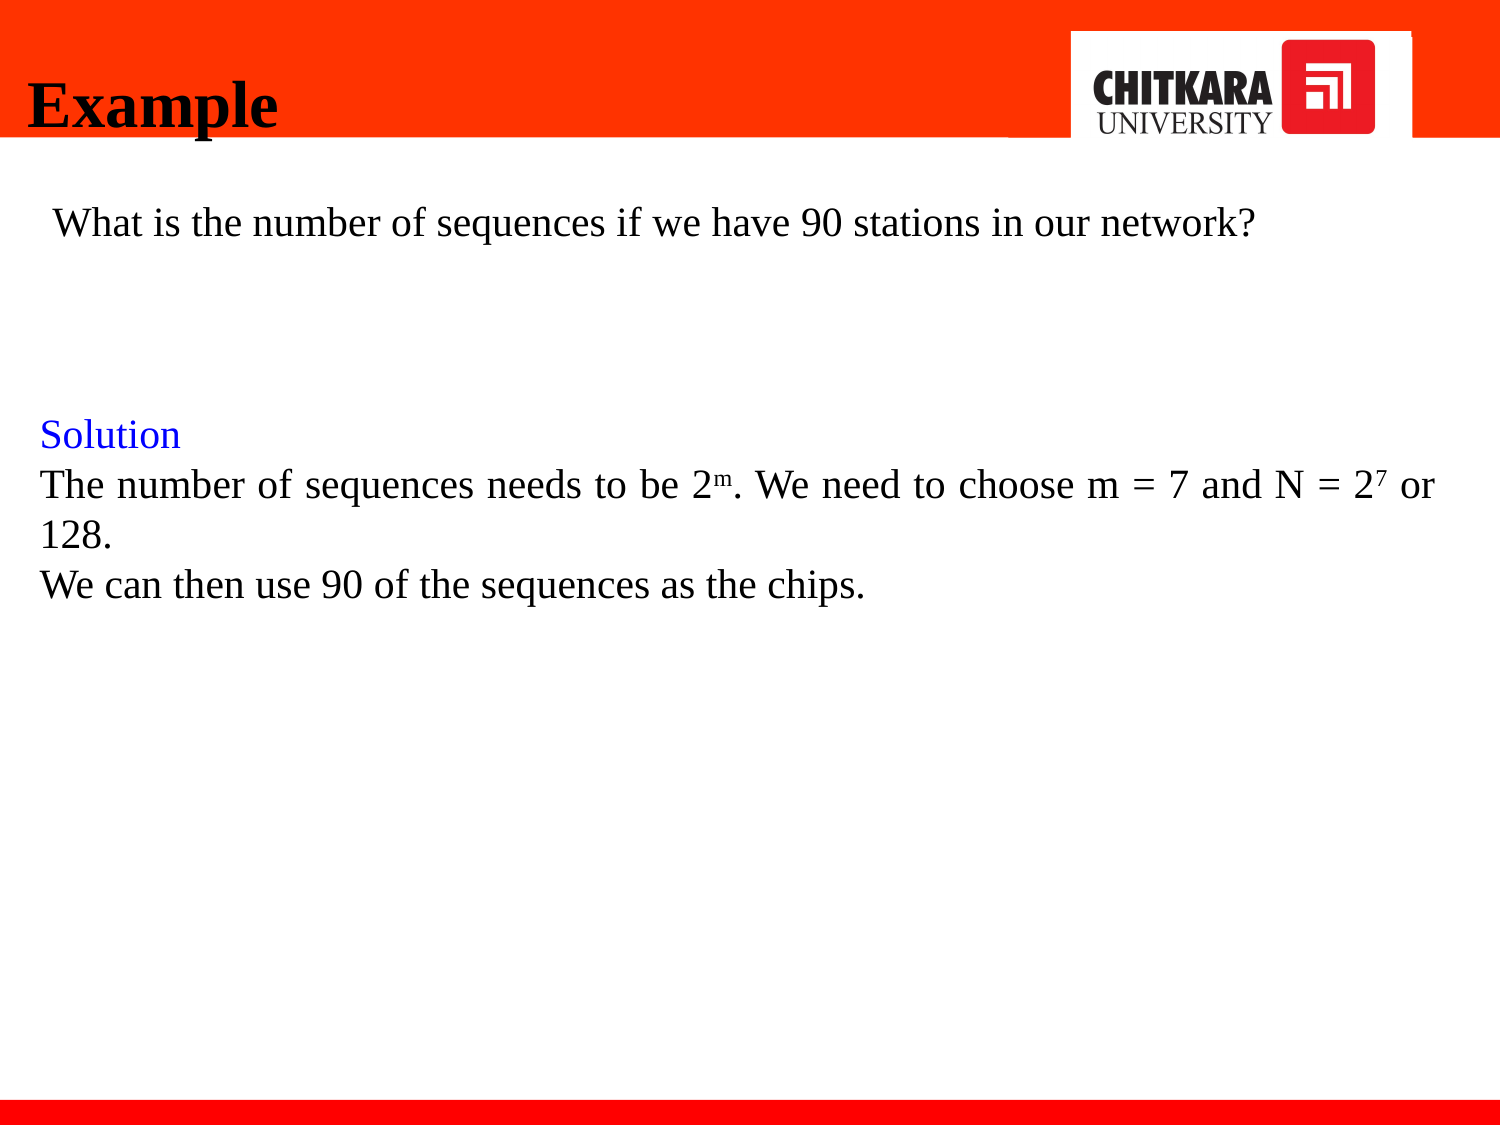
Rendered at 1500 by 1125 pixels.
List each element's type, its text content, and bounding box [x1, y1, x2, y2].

text_box Example [12, 53, 312, 149]
text_box What is the number of sequences if we have 90 stations in our network? [37, 187, 1463, 253]
picture [1074, 37, 1390, 138]
text_box Solution The number of sequences needs to be 2m. We need to choose m = 7 and N = 27 or 128. We can then use 90 of the sequences as the chips. [24, 399, 1450, 655]
